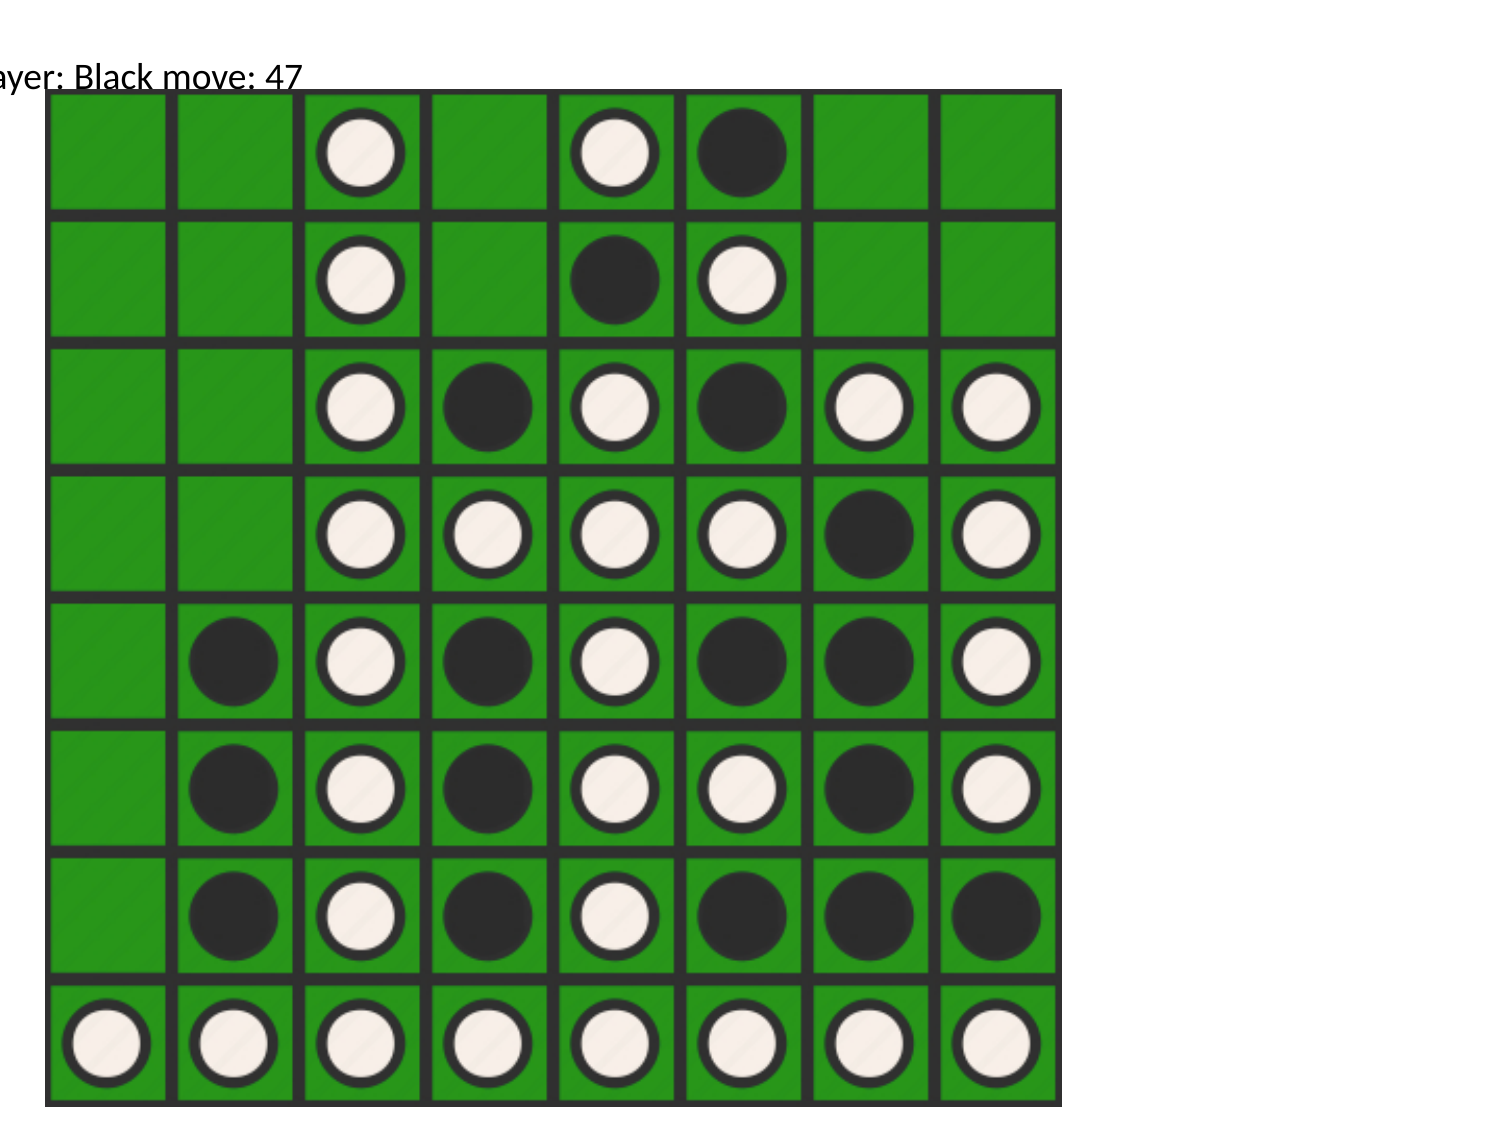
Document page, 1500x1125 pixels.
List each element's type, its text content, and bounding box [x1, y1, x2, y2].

text_box turn: 43 player: Black move: 47 [0, 44, 319, 105]
picture [44, 89, 1062, 1107]
